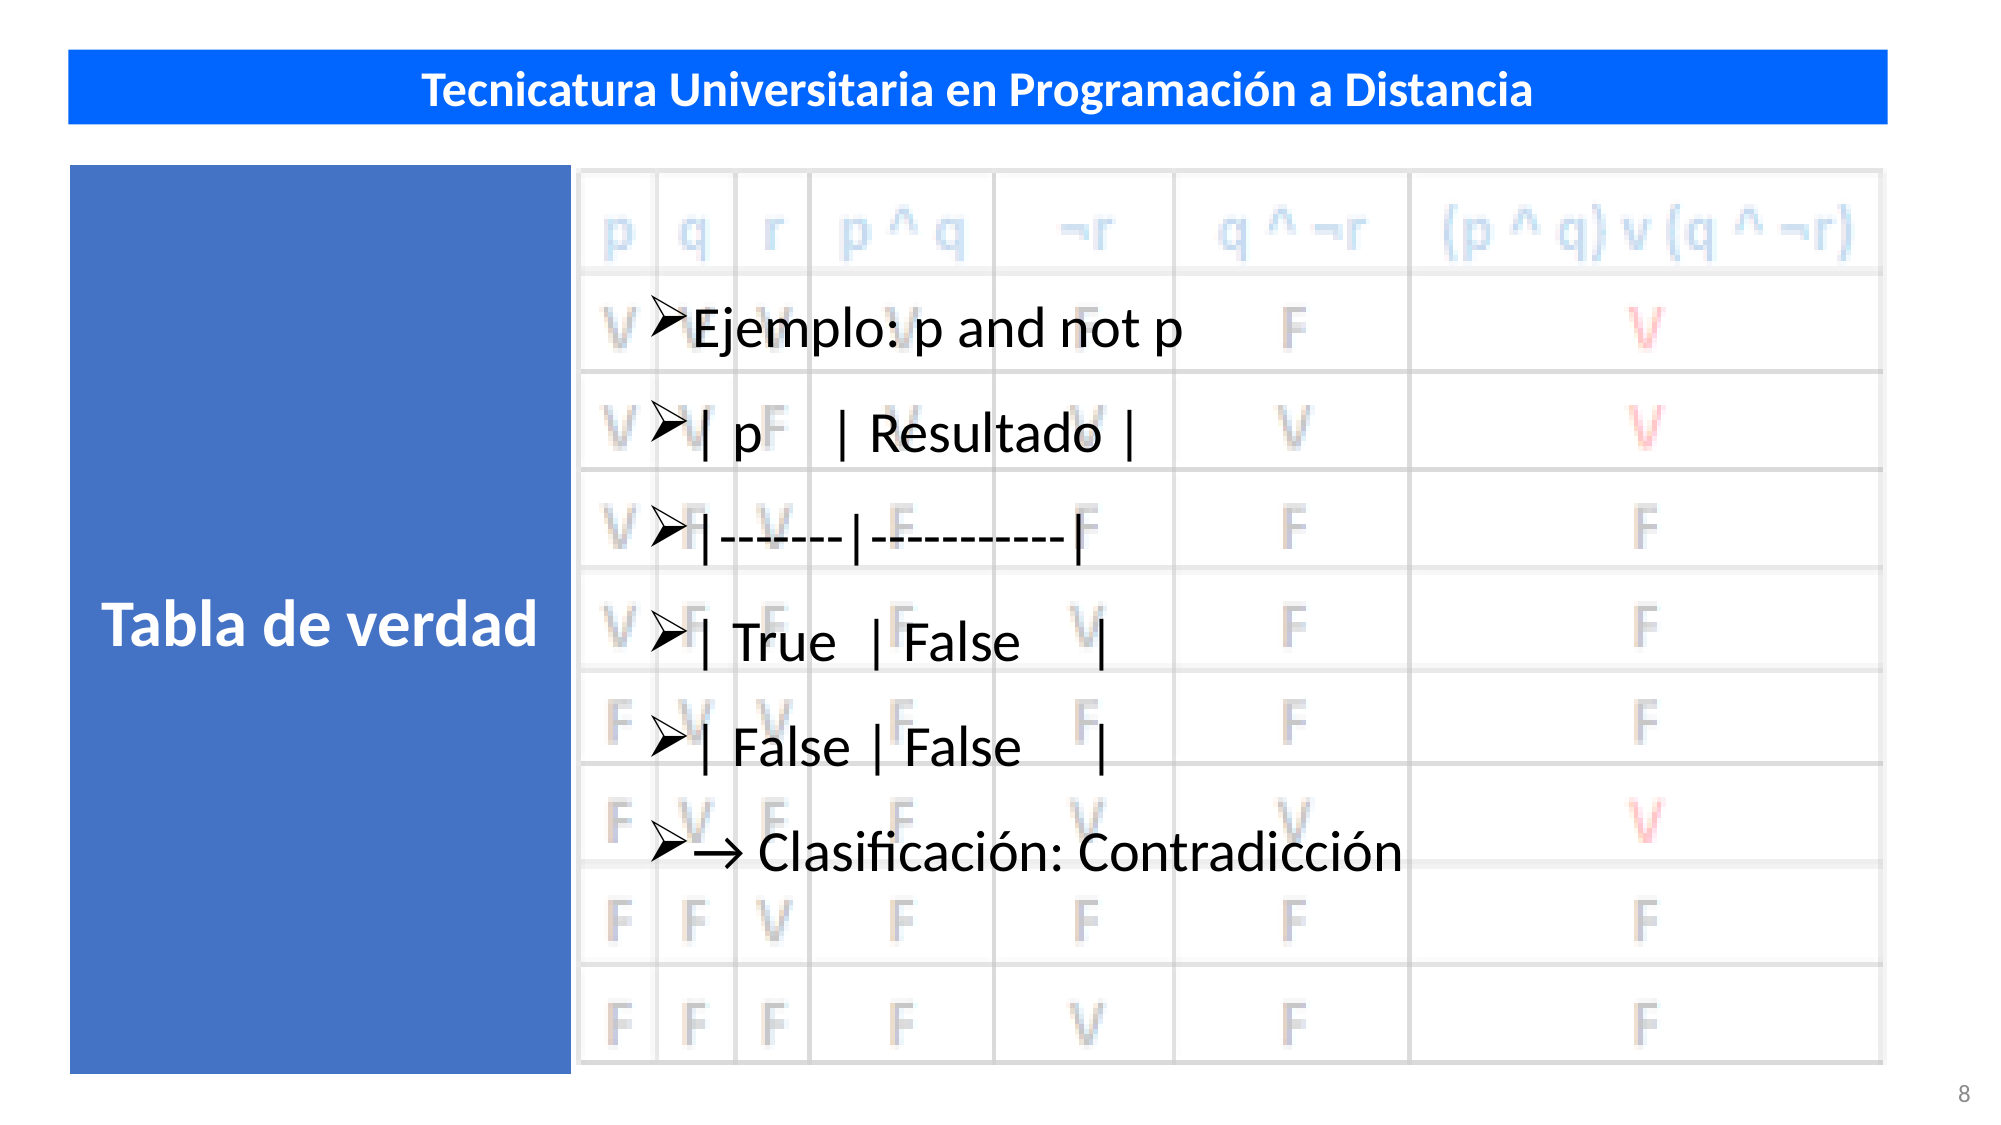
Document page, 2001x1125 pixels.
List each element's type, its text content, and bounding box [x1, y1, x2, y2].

text_box Tabla de verdad [67, 163, 571, 1076]
text_box Tecnicatura Universitaria en Programación a Distancia [68, 49, 1888, 125]
text_box Ejemplo: p and not p | p | Resultado | |-------|-----------| | True | False | | False | False | → Clasificación: Contradicción [631, 246, 1829, 891]
text_box [571, 163, 1889, 1076]
slide_number 8 [1910, 1064, 1986, 1120]
